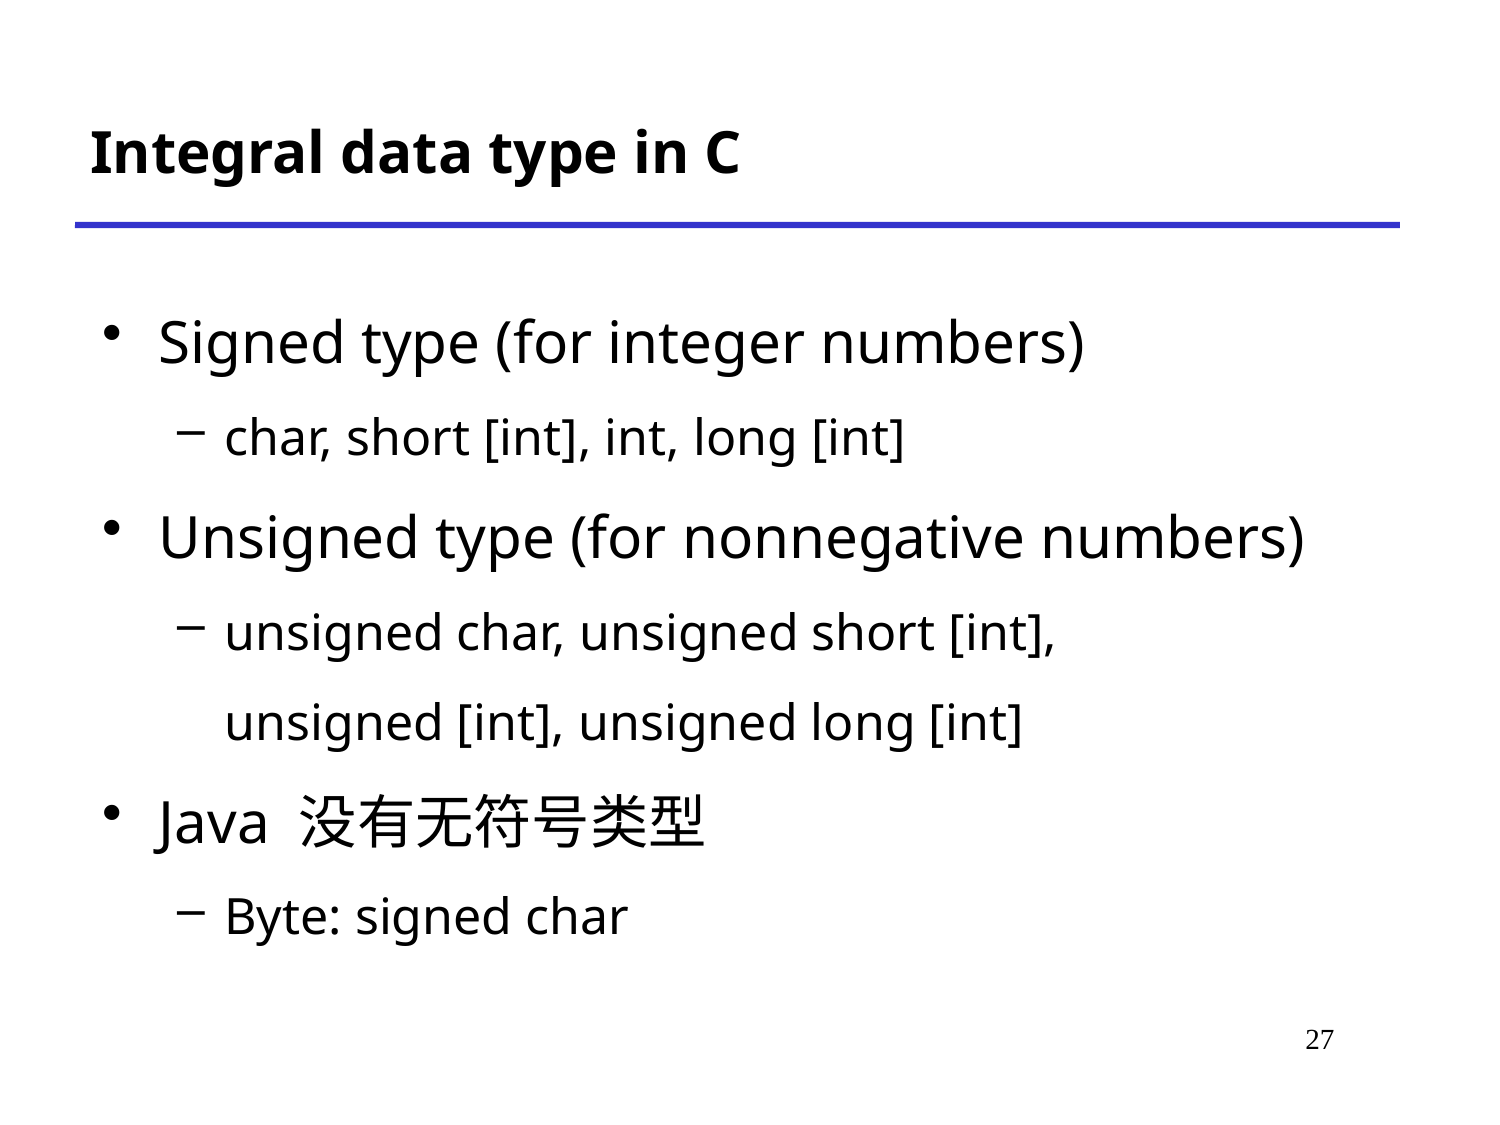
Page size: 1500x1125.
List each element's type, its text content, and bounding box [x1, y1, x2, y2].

title Integral data type in C [75, 75, 1400, 225]
list Signed type (for integer numbers) char, short [int], int, long [int] Unsigned type (for nonnegative numbers) unsigned char, unsigned short [int], unsigned [int], unsigned long [int] Java 没有无符号类型 Byte: signed char [87, 262, 1400, 988]
slide_number 27 [1137, 1012, 1351, 1088]
